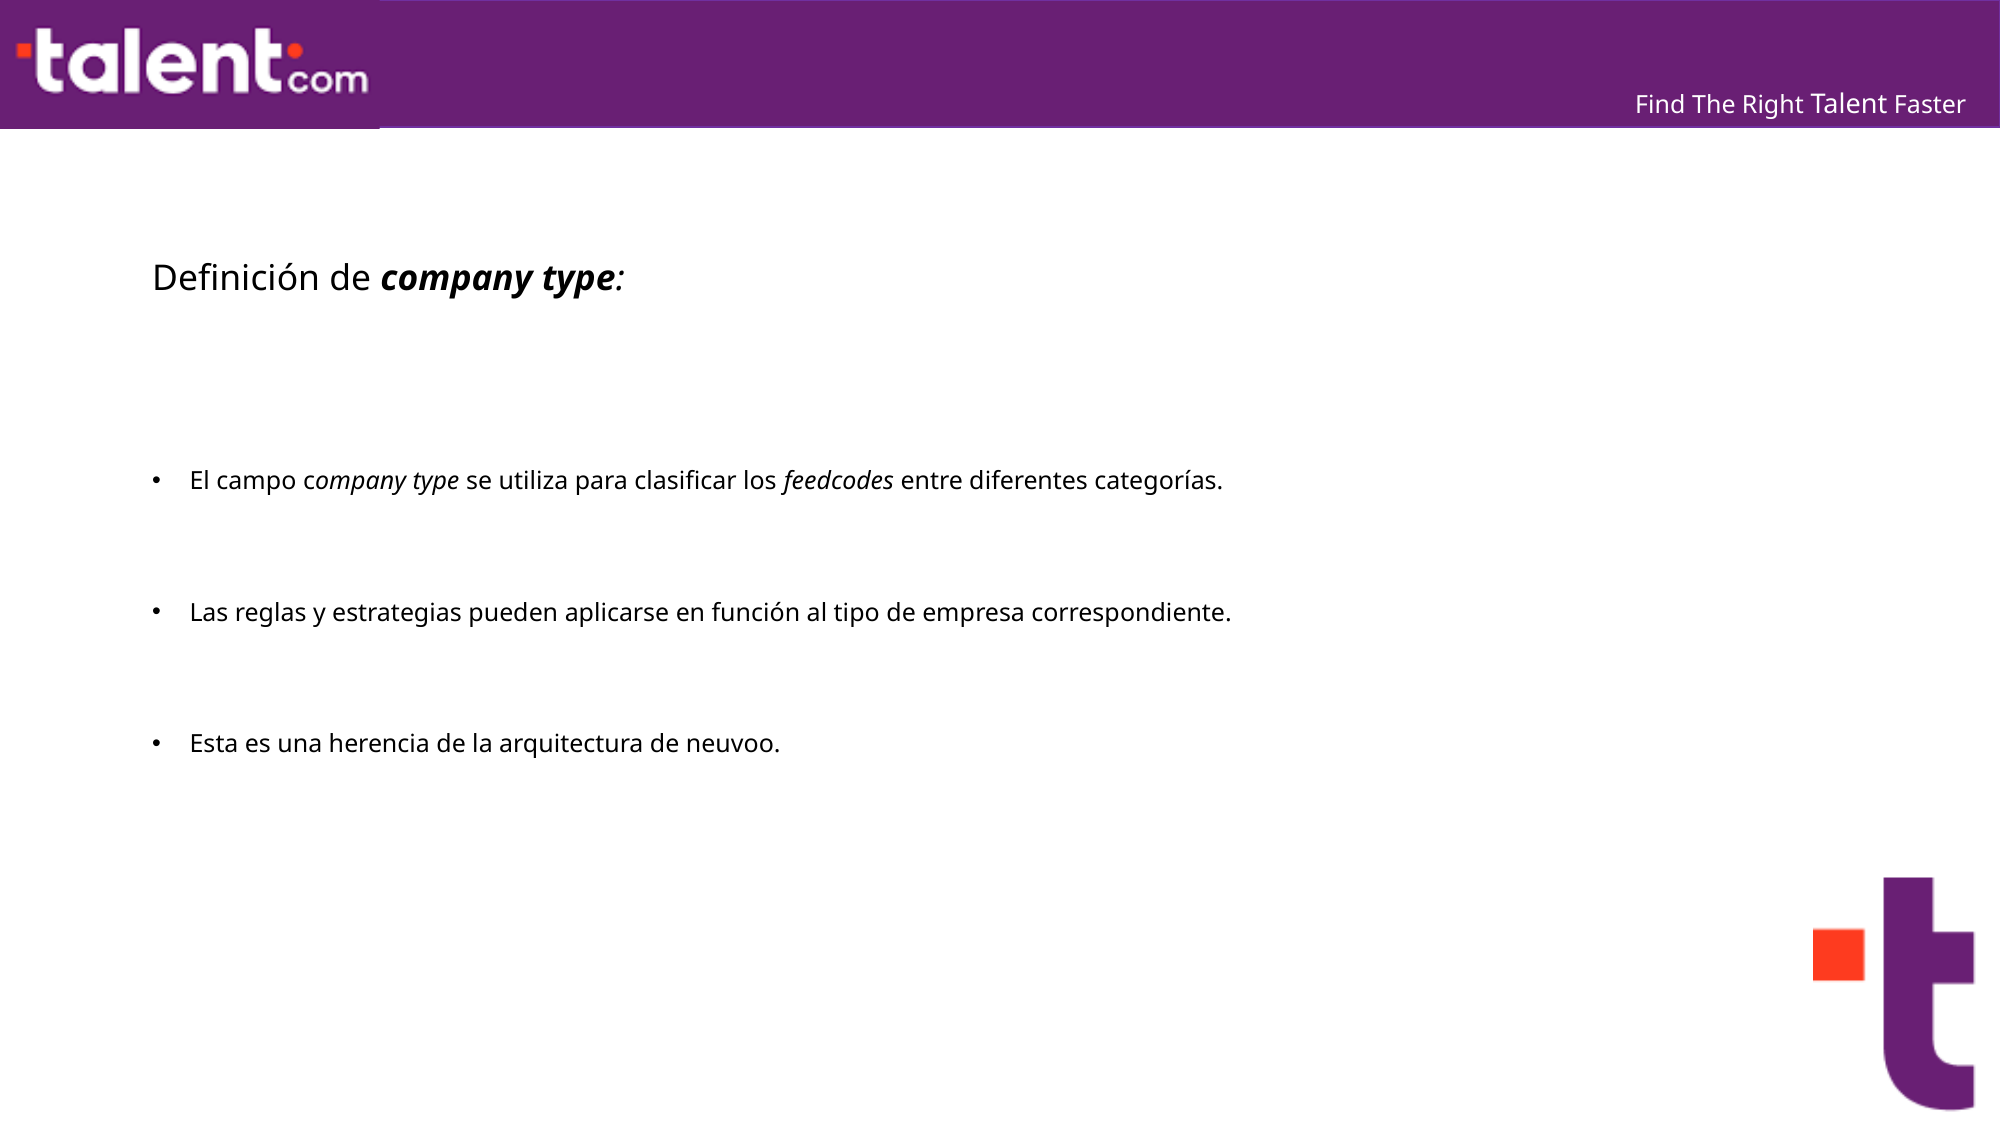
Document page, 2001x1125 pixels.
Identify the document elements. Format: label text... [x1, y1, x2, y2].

picture [1813, 863, 2000, 1125]
text_box Find The Right Talent Faster [1620, 79, 2000, 127]
picture [0, 0, 380, 129]
text_box [380, 0, 2000, 128]
list Definición de company type: El campo company type se utiliza para clasificar los feedcodes entre diferentes categorías. Las reglas y estrategias pueden aplicarse en función al tipo de empresa correspondiente. Esta es una herencia de la arquitectura de neuvoo. [137, 225, 1907, 806]
